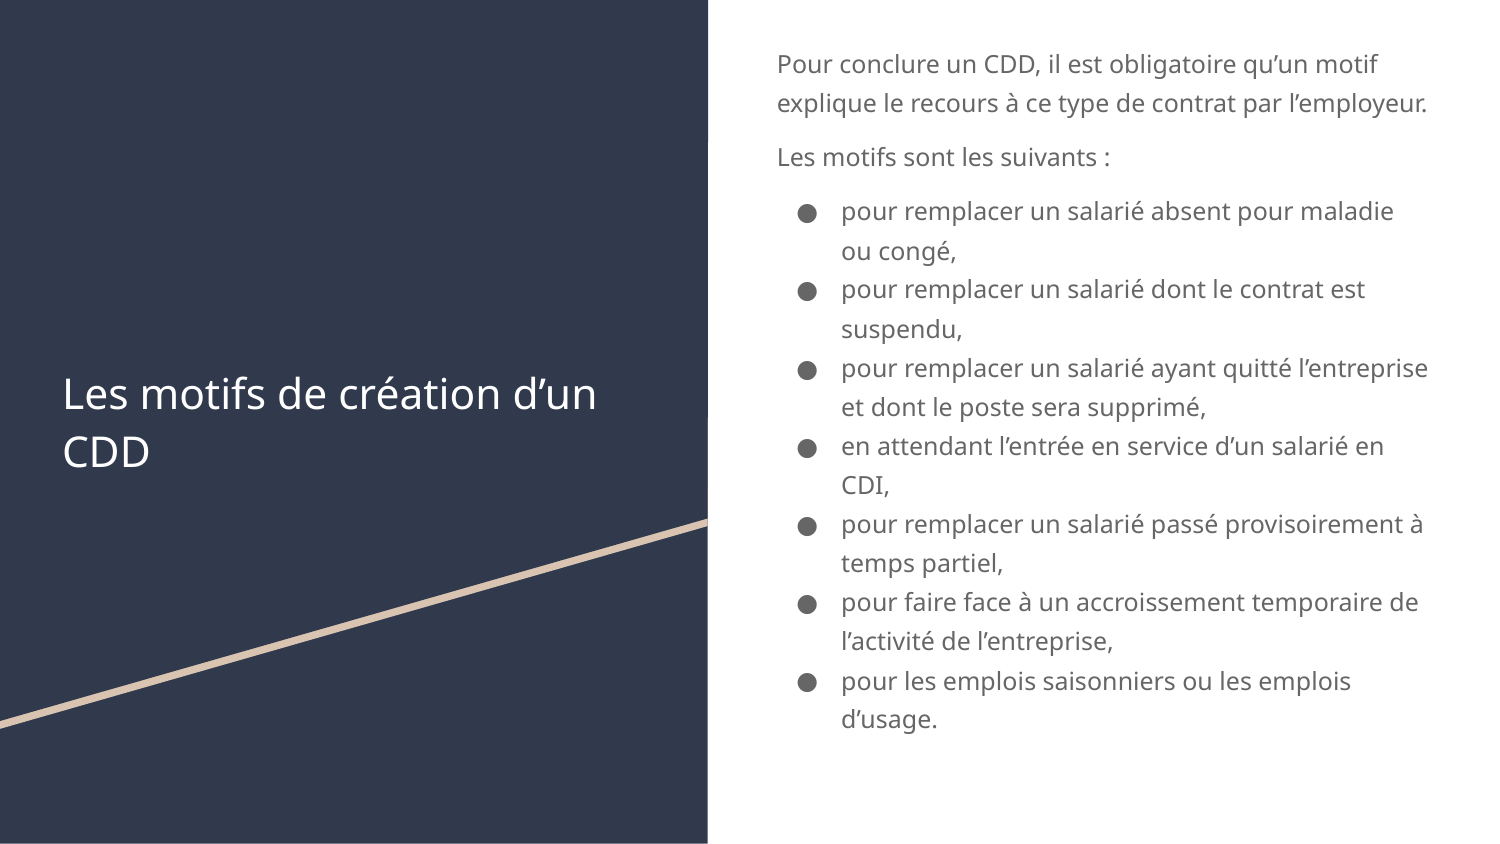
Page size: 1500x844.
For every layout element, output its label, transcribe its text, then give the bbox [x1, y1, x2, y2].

title Les motifs de création d’un CDD [47, 348, 656, 496]
list Pour conclure un CDD, il est obligatoire qu’un motif explique le recours à ce type de contrat par l’employeur. Les motifs sont les suivants : pour remplacer un salarié absent pour maladie ou congé, pour remplacer un salarié dont le contrat est suspendu, pour remplacer un salarié ayant quitté l’entreprise et dont le poste sera supprimé, en attendant l’entrée en service d’un salarié en CDI, pour remplacer un salarié passé provisoirement à temps partiel, pour faire face à un accroissement temporaire de l’activité de l’entreprise, pour les emplois saisonniers ou les emplois d’usage. [761, 26, 1446, 793]
